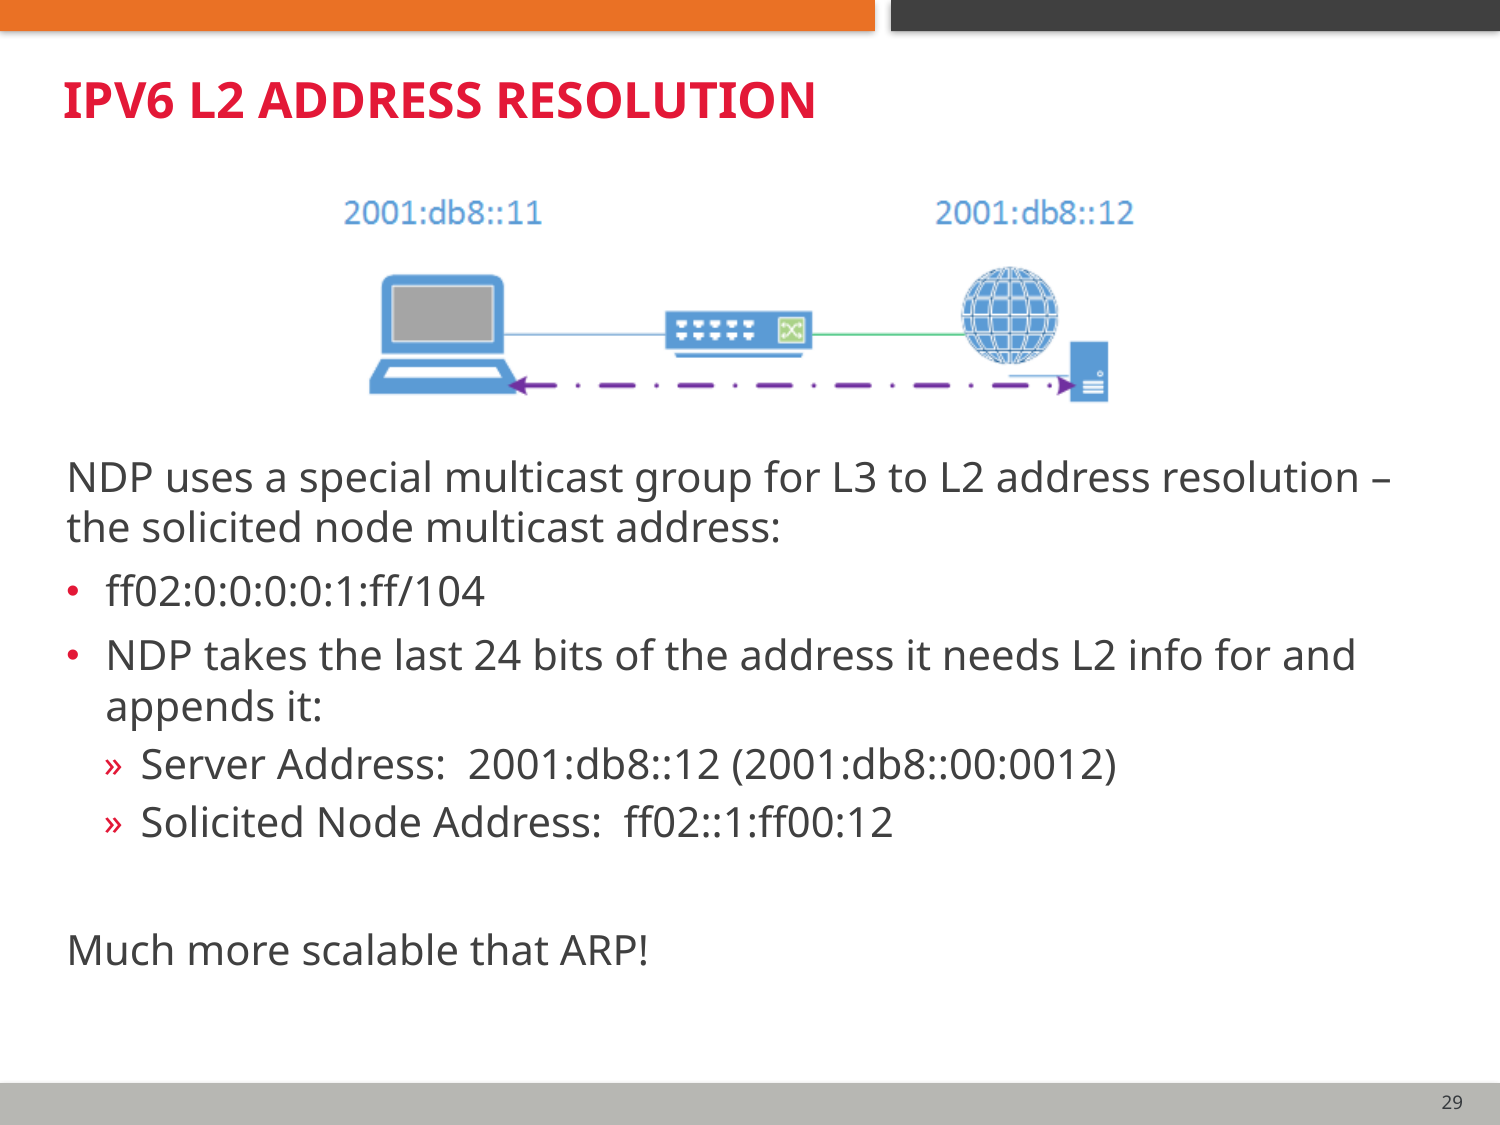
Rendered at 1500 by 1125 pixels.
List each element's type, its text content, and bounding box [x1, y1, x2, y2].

picture [318, 179, 1160, 406]
title IPv6 L2 address resolution [48, 54, 1424, 142]
list NDP uses a special multicast group for L3 to L2 address resolution – the solicited node multicast address: ff02:0:0:0:0:1:ff/104 NDP takes the last 24 bits of the address it needs L2 info for and appends it: Server Address: 2001:db8::12 (2001:db8::00:0012) Solicited Node Address: ff02::1:ff00:12 Much more scalable that ARP! [51, 443, 1425, 1052]
